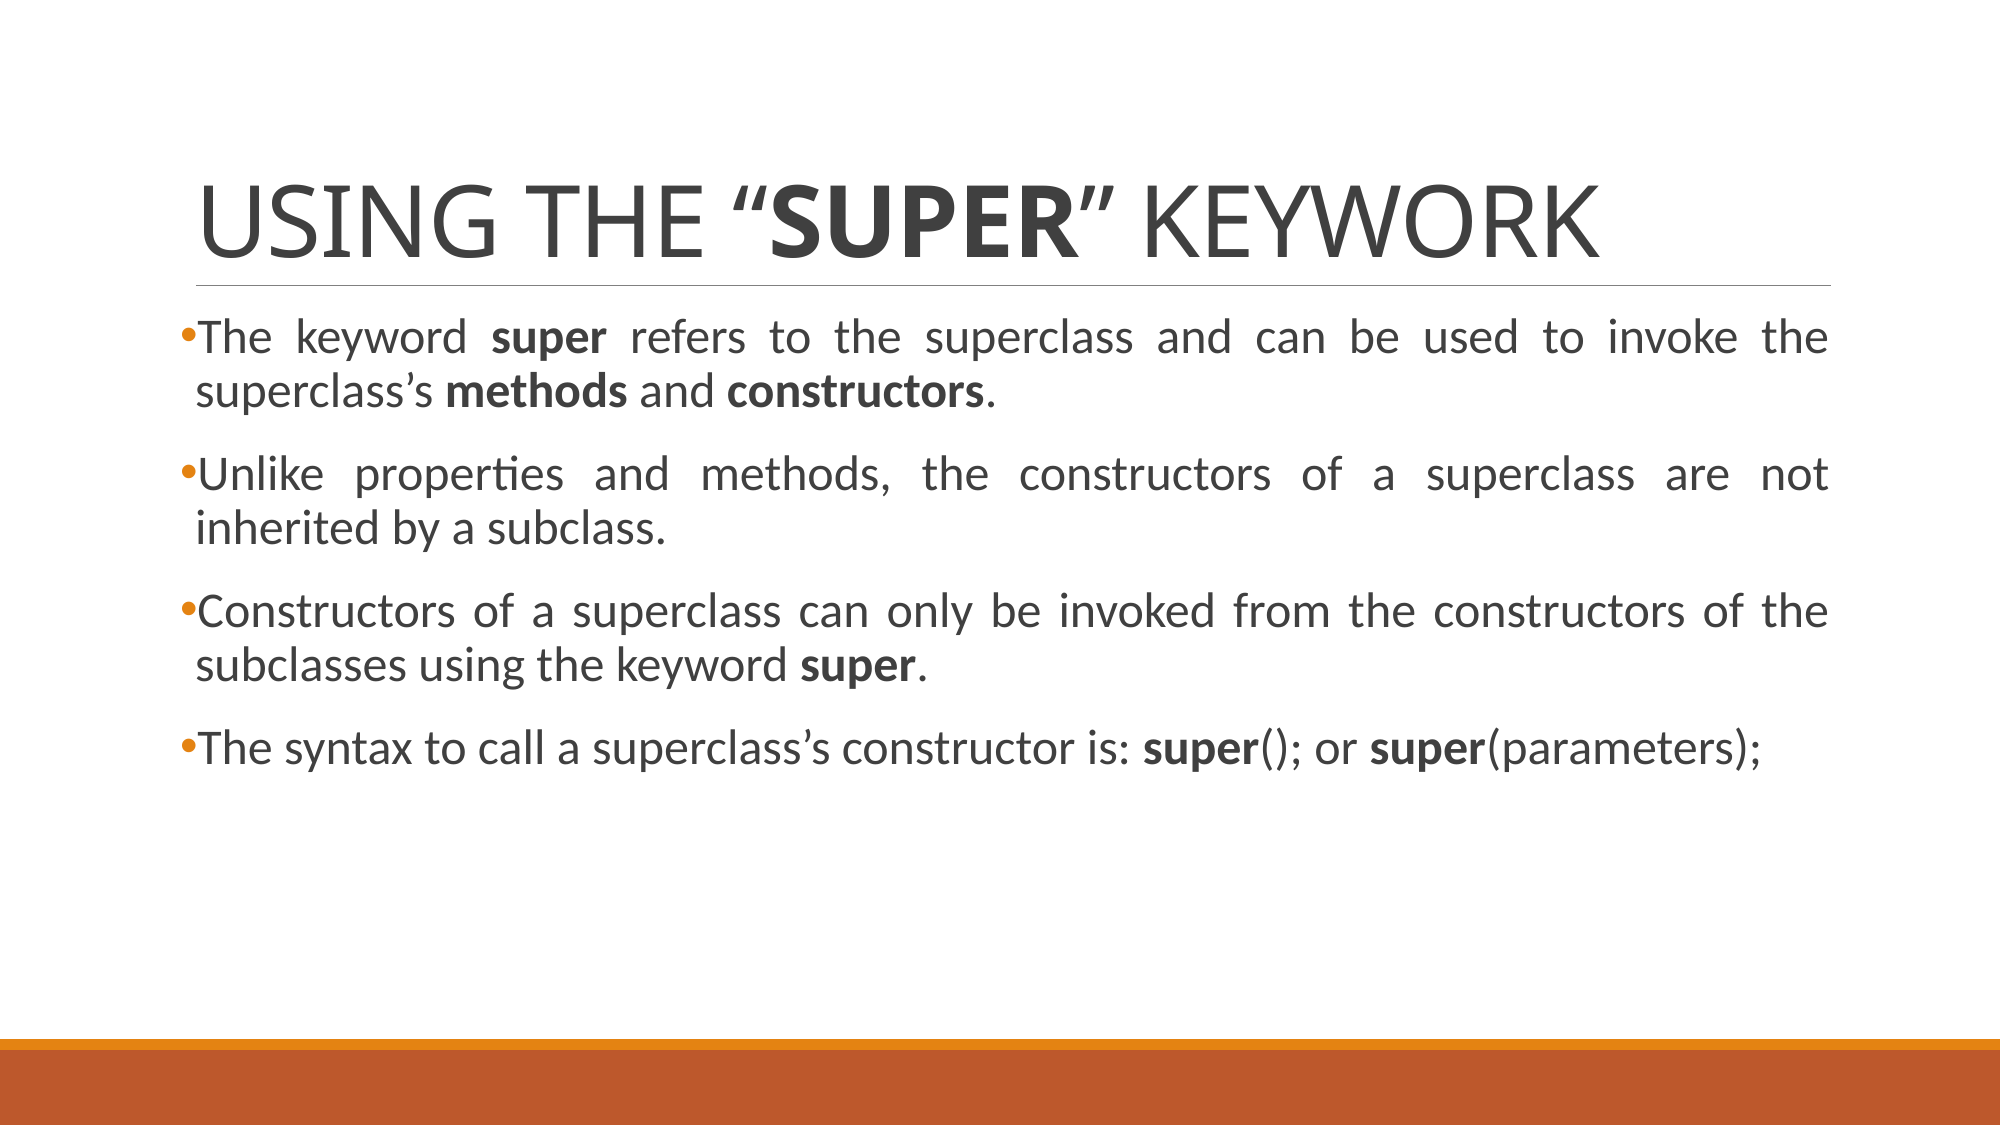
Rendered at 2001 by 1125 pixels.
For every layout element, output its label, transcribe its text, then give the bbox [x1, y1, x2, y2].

title USING THE “SUPER” KEYWORK [180, 47, 1830, 285]
list The keyword super refers to the superclass and can be used to invoke the superclass’s methods and constructors. Unlike properties and methods, the constructors of a superclass are not inherited by a subclass. Constructors of a superclass can only be invoked from the constructors of the subclasses using the keyword super. The syntax to call a superclass’s constructor is: super(); or super(parameters); [180, 302, 1830, 963]
